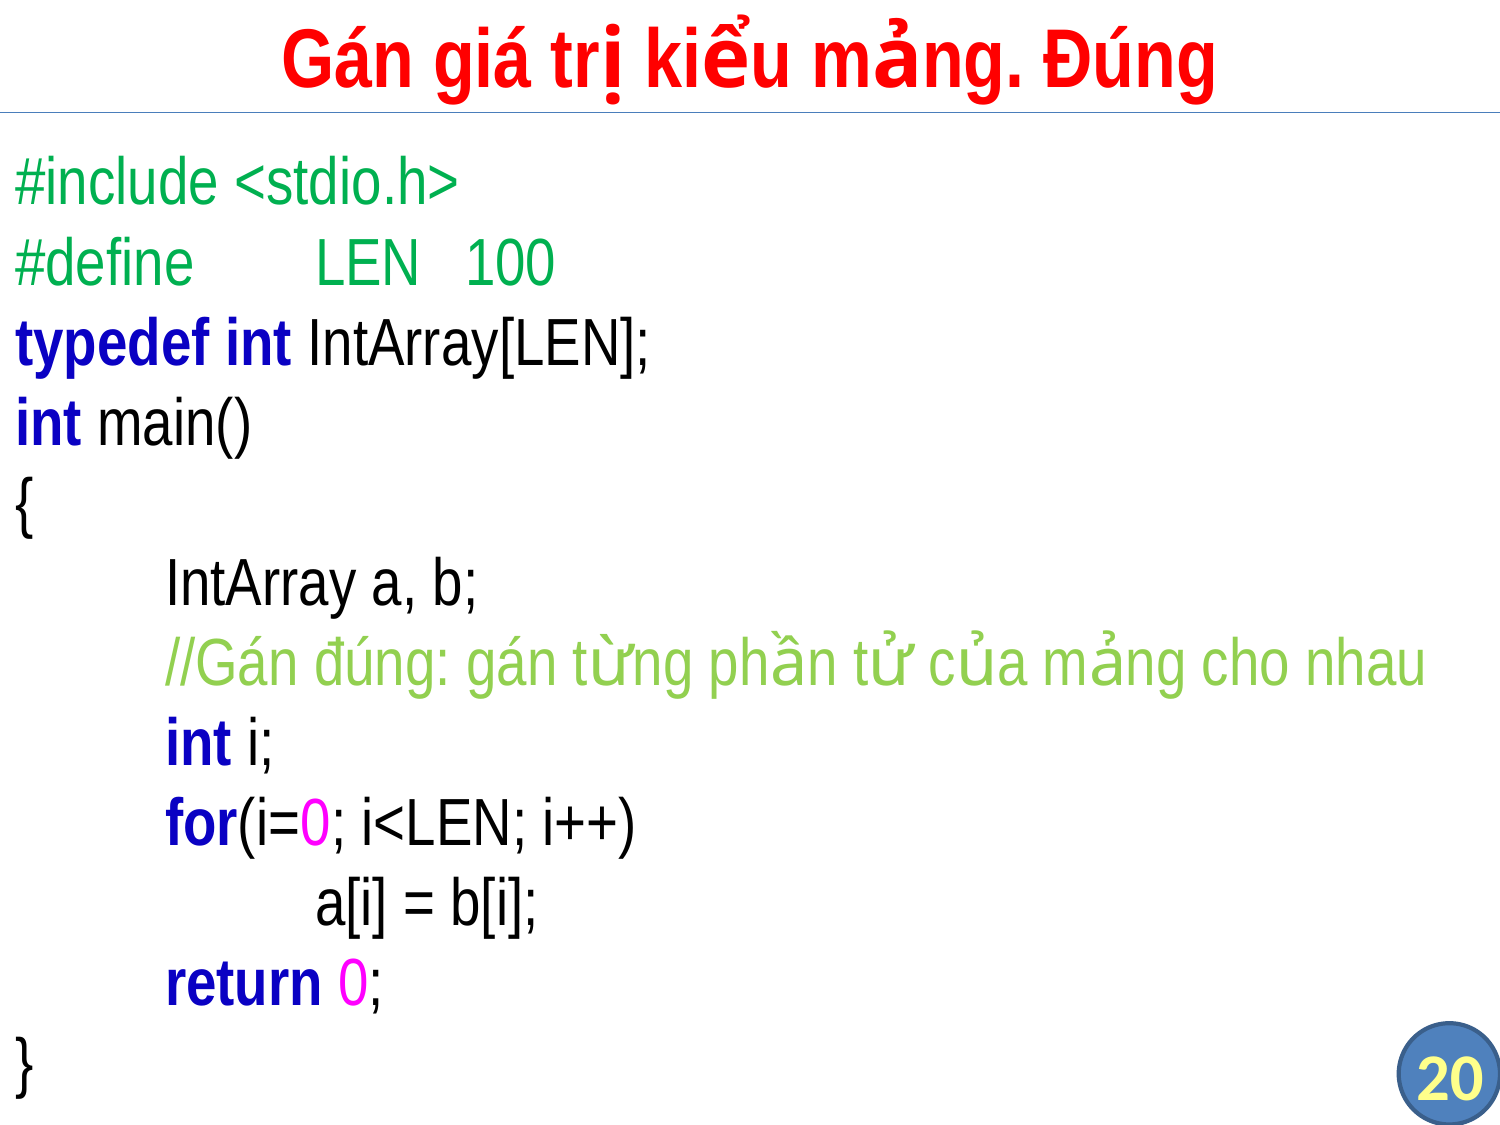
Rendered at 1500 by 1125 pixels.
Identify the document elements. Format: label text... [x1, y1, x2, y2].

title Gán giá trị kiểu mảng. Đúng [0, 0, 1500, 113]
slide_number 20 [1399, 1023, 1500, 1125]
list #include <stdio.h> #define LEN 100 typedef int IntArray[LEN]; int main() { IntArray a, b; //Gán đúng: gán từng phần tử của mảng cho nhau int i; for(i=0; i<LEN; i++) a[i] = b[i]; return 0; } [0, 113, 1500, 1125]
